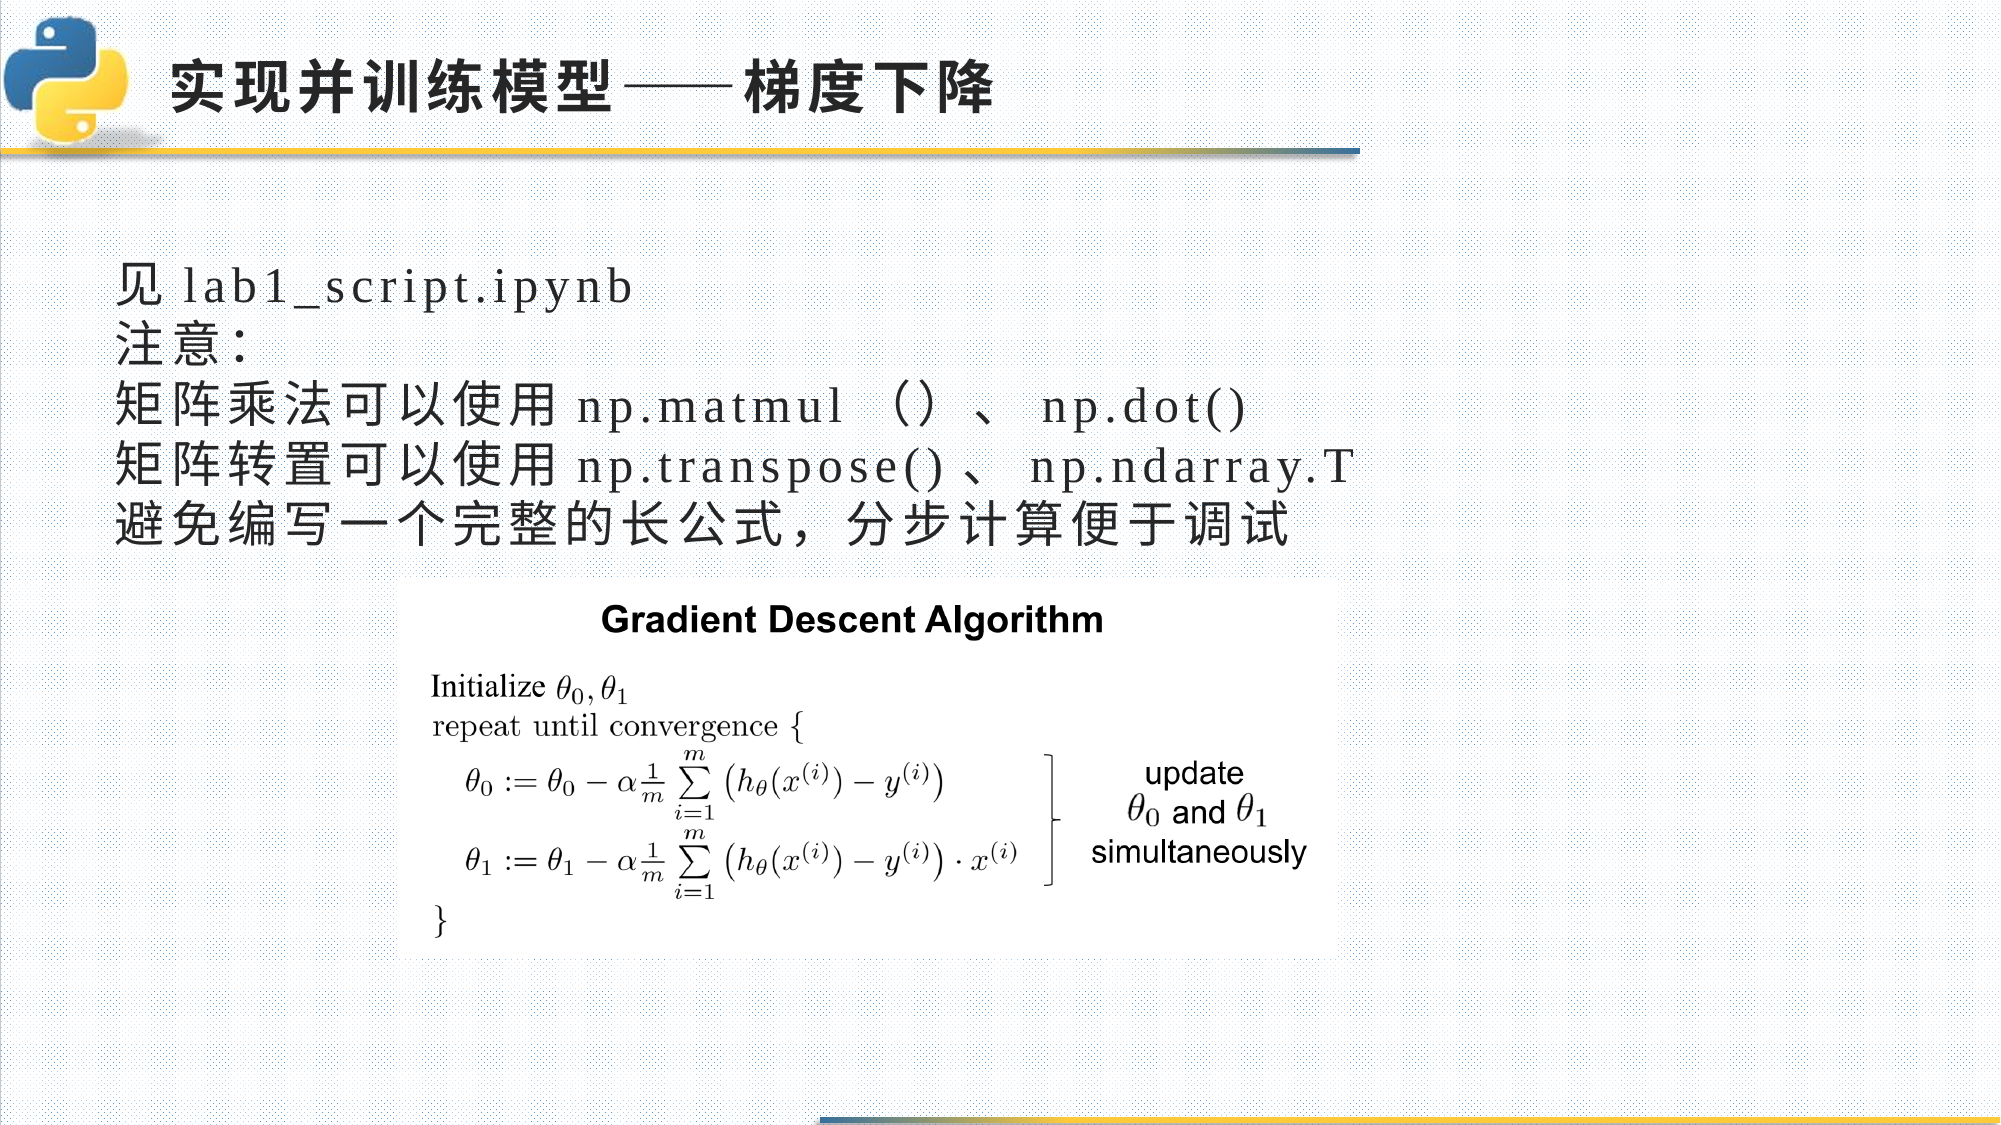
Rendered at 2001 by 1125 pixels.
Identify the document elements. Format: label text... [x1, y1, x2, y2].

picture [0, 0, 2001, 1125]
text_box 见lab1_script.ipynb 注意： 矩阵乘法可以使用np.matmul（）、np.dot() 矩阵转置可以使用np.transpose()、np.ndarray.T 避免编写一个完整的长公式，分步计算便于调试 [100, 245, 1900, 983]
title 实现并训练模型——梯度下降 [153, 42, 1292, 171]
